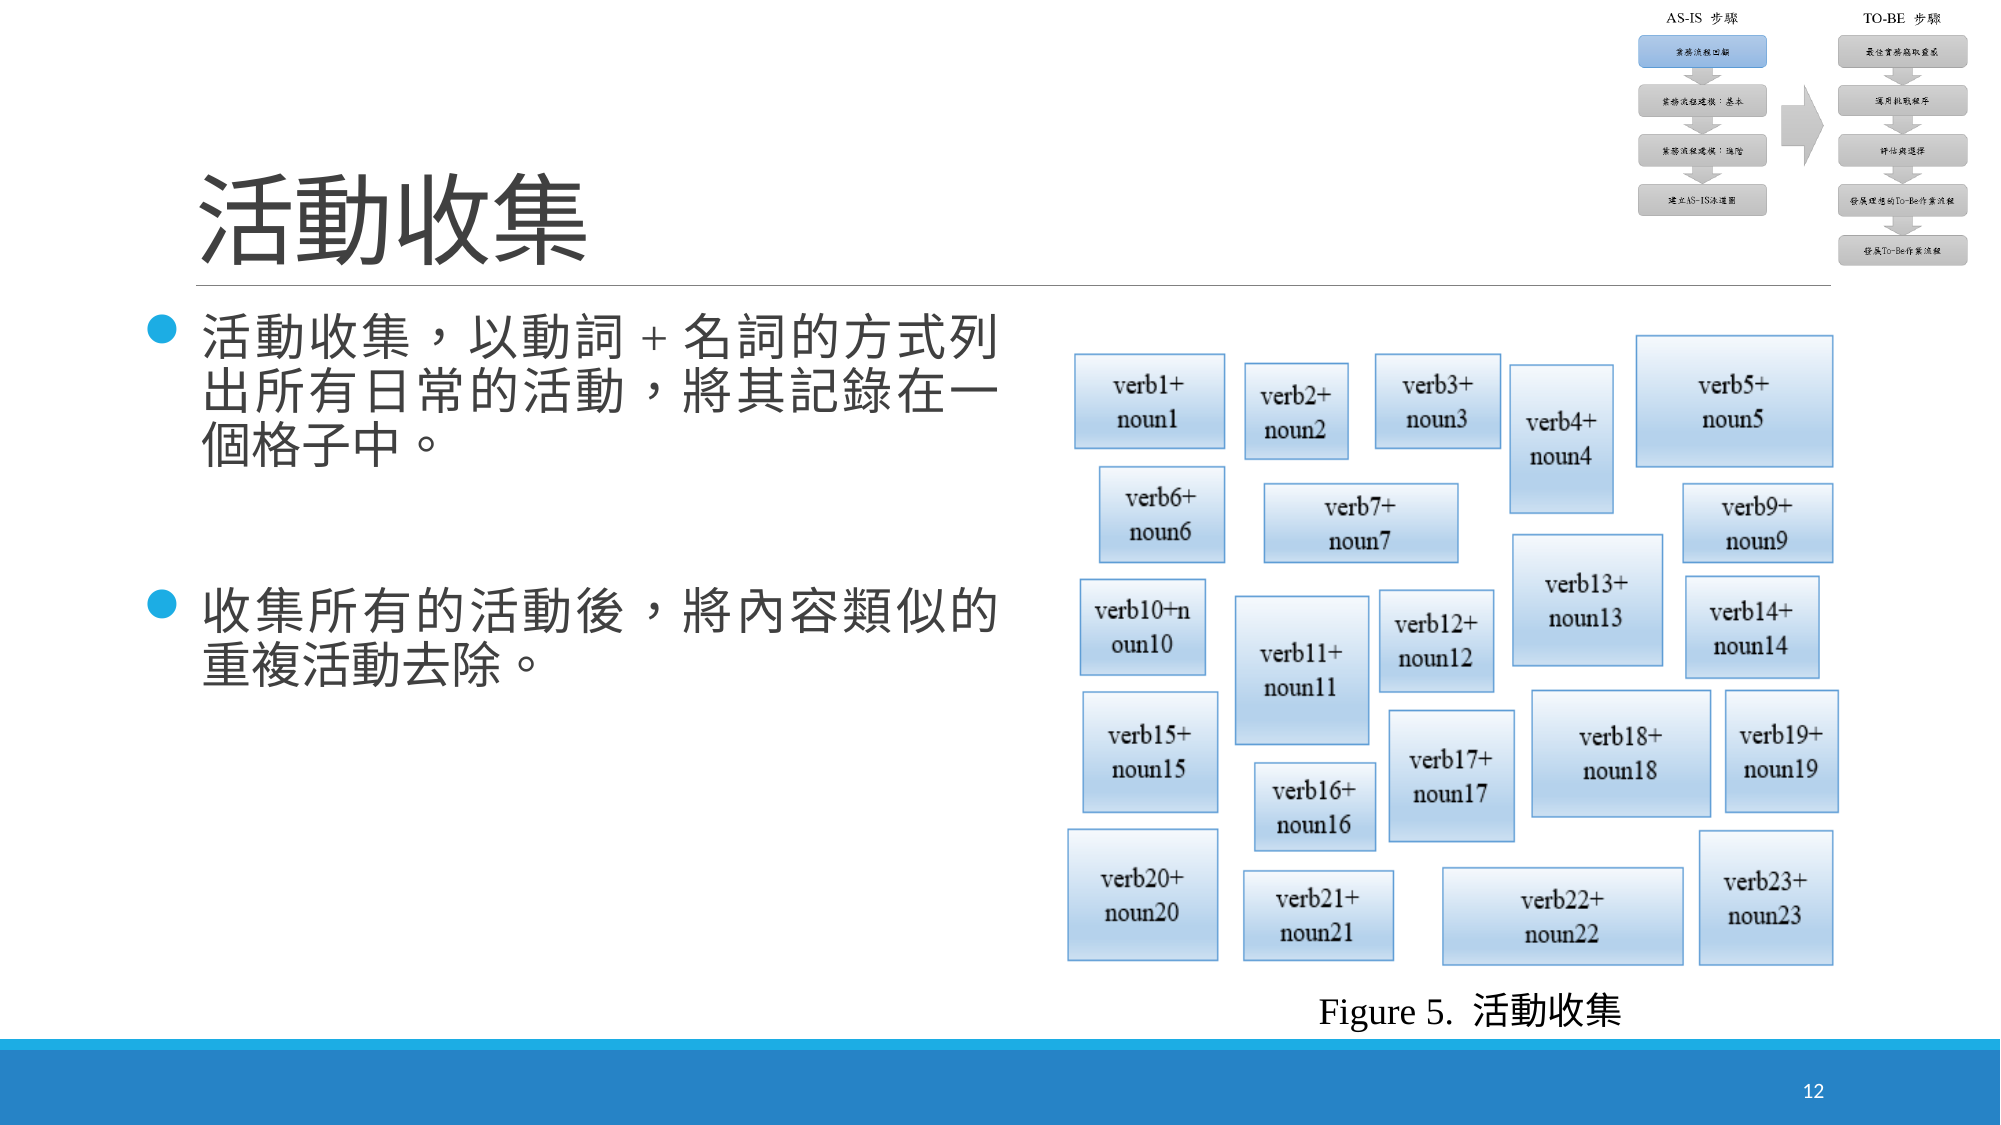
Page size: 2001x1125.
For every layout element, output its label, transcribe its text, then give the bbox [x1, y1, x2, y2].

text_box Figure 5. 活動收集 [1303, 991, 1638, 1040]
title 活動收集 [180, 47, 1436, 285]
picture [1634, 4, 1973, 270]
picture [1046, 326, 1858, 984]
slide_number 12 [1624, 1059, 1840, 1120]
list 活動收集，以動詞+名詞的方式列出所有日常的活動，將其記錄在一個格子中。 收集所有的活動後，將內容類似的重複活動去除。 [143, 304, 1000, 1025]
